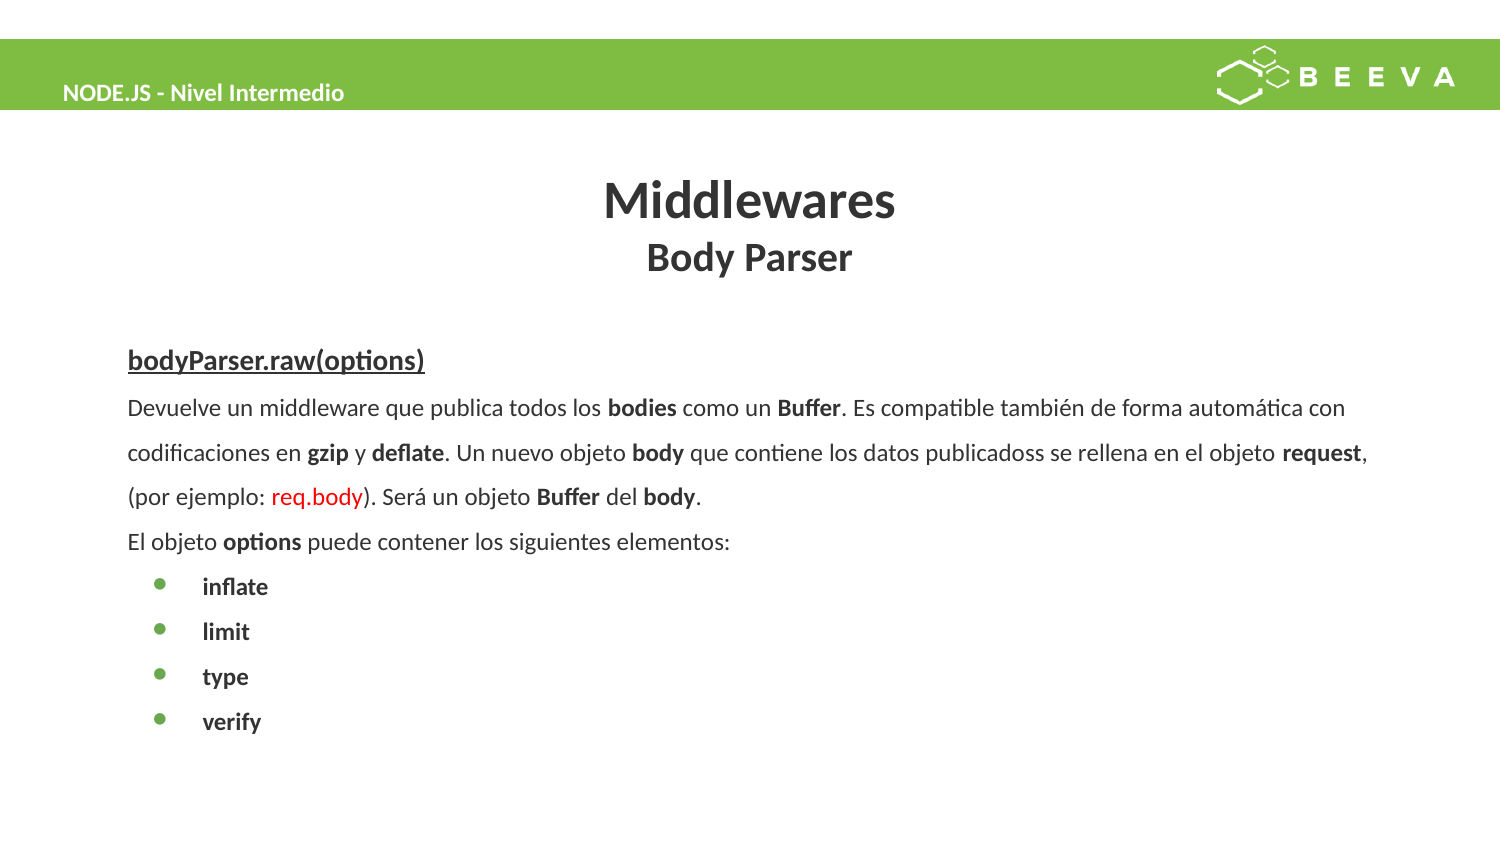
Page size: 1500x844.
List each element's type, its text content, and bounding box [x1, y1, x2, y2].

picture [1217, 44, 1455, 105]
list Middlewares Body Parser [112, 142, 1388, 270]
text_box [0, 40, 1500, 109]
list NODE.JS - Nivel Intermedio [47, 53, 1062, 96]
text_box bodyParser.raw(options) Devuelve un middleware que publica todos los bodies como un Buffer. Es compatible también de forma automática con codificaciones en gzip y deflate. Un nuevo objeto body que contiene los datos publicadoss se rellena en el objeto request, (por ejemplo: req.body). Será un objeto Buffer del body. El objeto options puede contener los siguientes elementos: inflate limit type verify [112, 308, 1388, 826]
